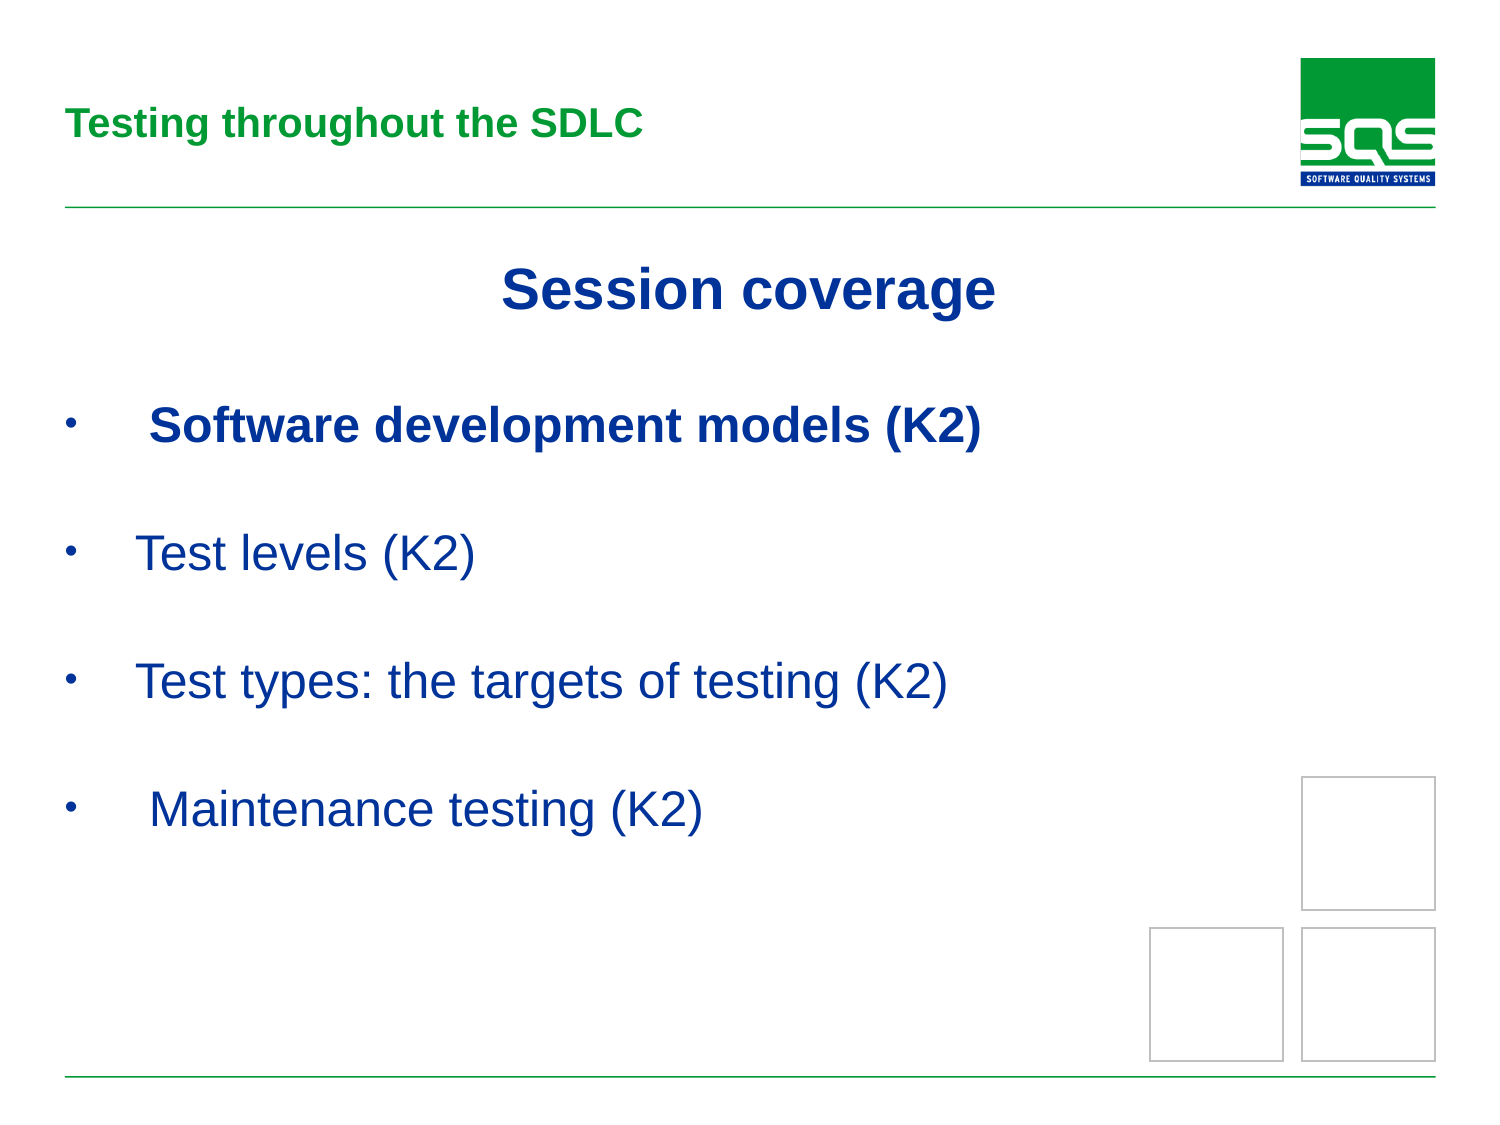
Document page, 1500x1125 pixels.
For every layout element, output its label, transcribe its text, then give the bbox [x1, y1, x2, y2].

picture [1281, 58, 1436, 189]
list Session coverage Software development models (K2) Test levels (K2) Test types: the targets of testing (K2) Maintenance testing (K2) [64, 251, 1435, 1125]
title Testing throughout the SDLC [64, 95, 1286, 146]
